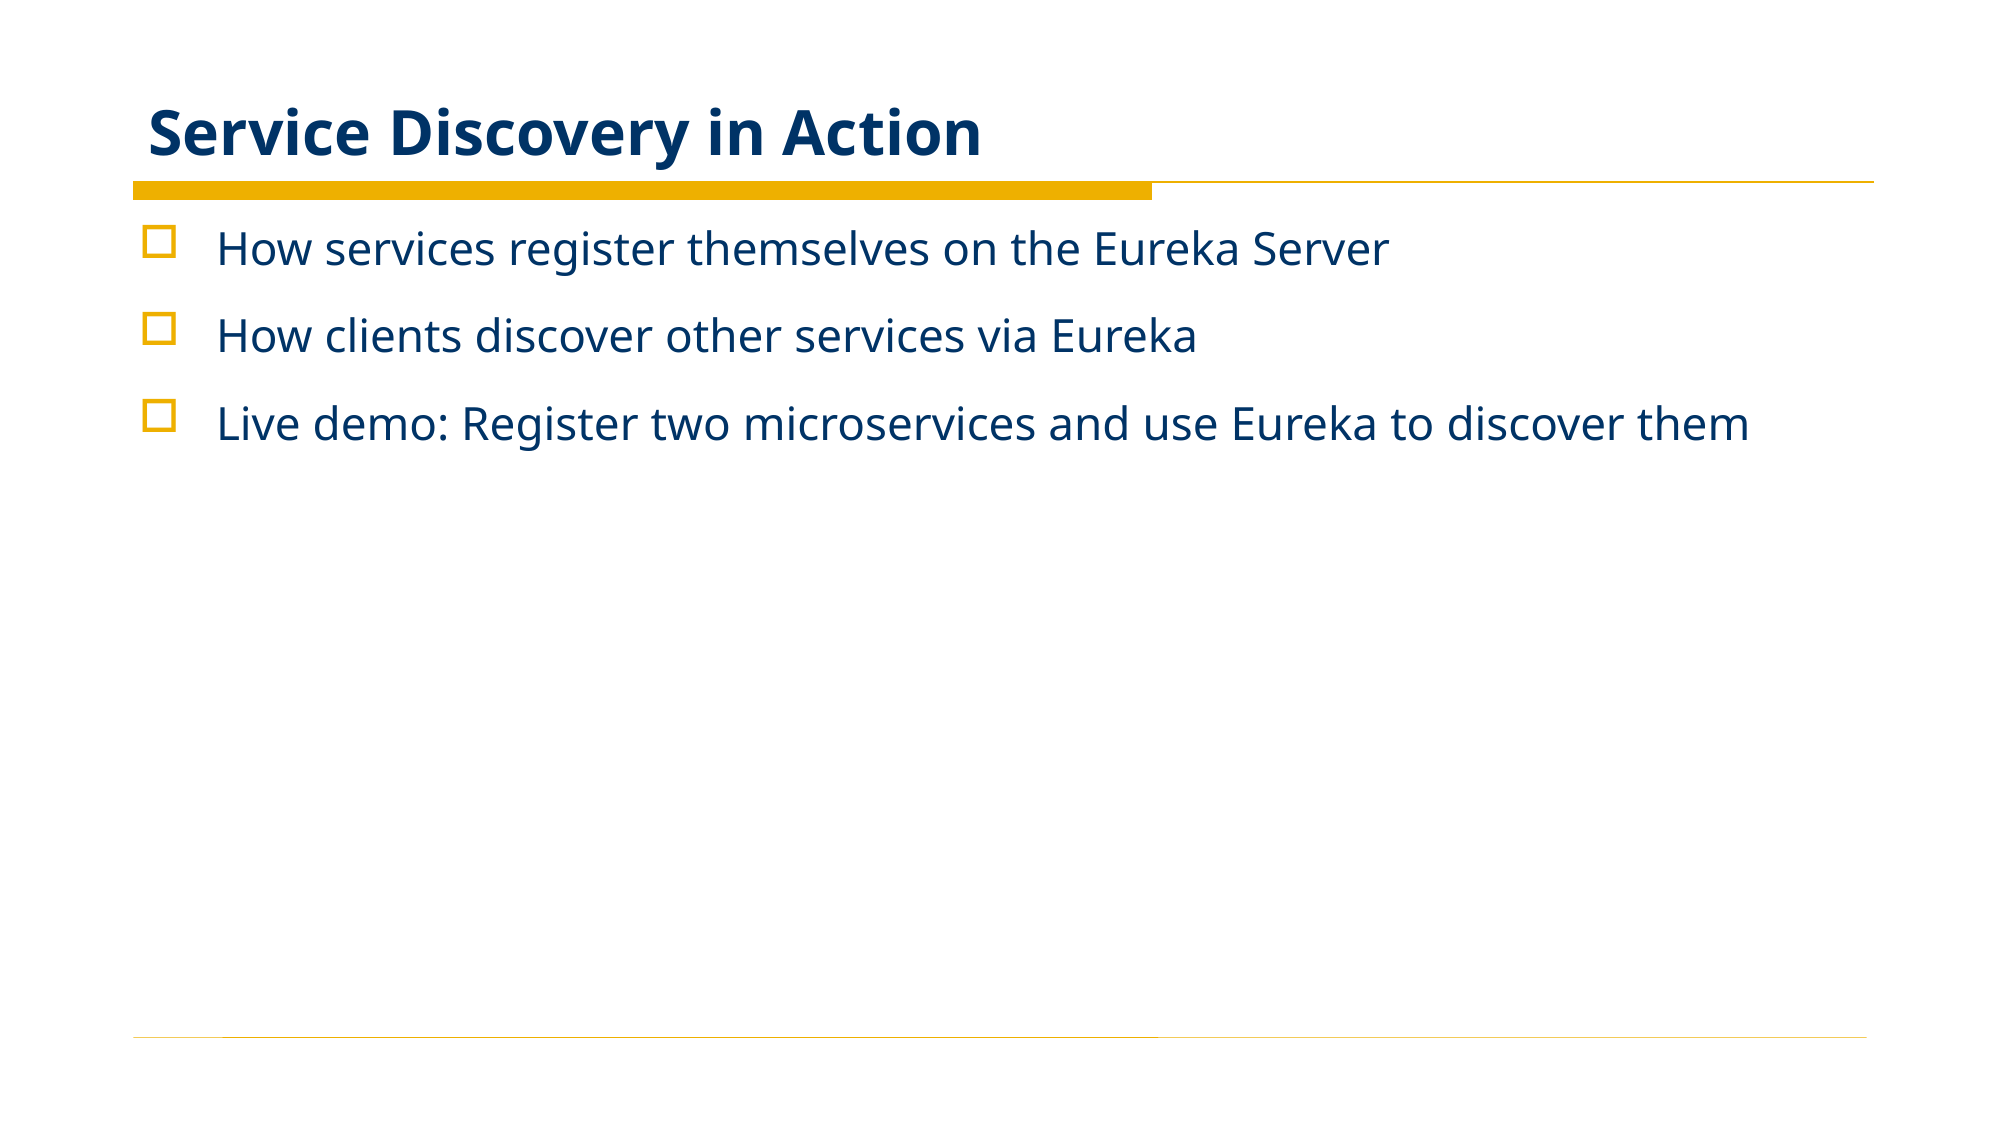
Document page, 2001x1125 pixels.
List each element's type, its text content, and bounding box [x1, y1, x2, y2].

list How services register themselves on the Eureka Server How clients discover other services via Eureka Live demo: Register two microservices and use Eureka to discover them [123, 212, 1874, 1013]
title Service Discovery in Action [133, 24, 1884, 175]
